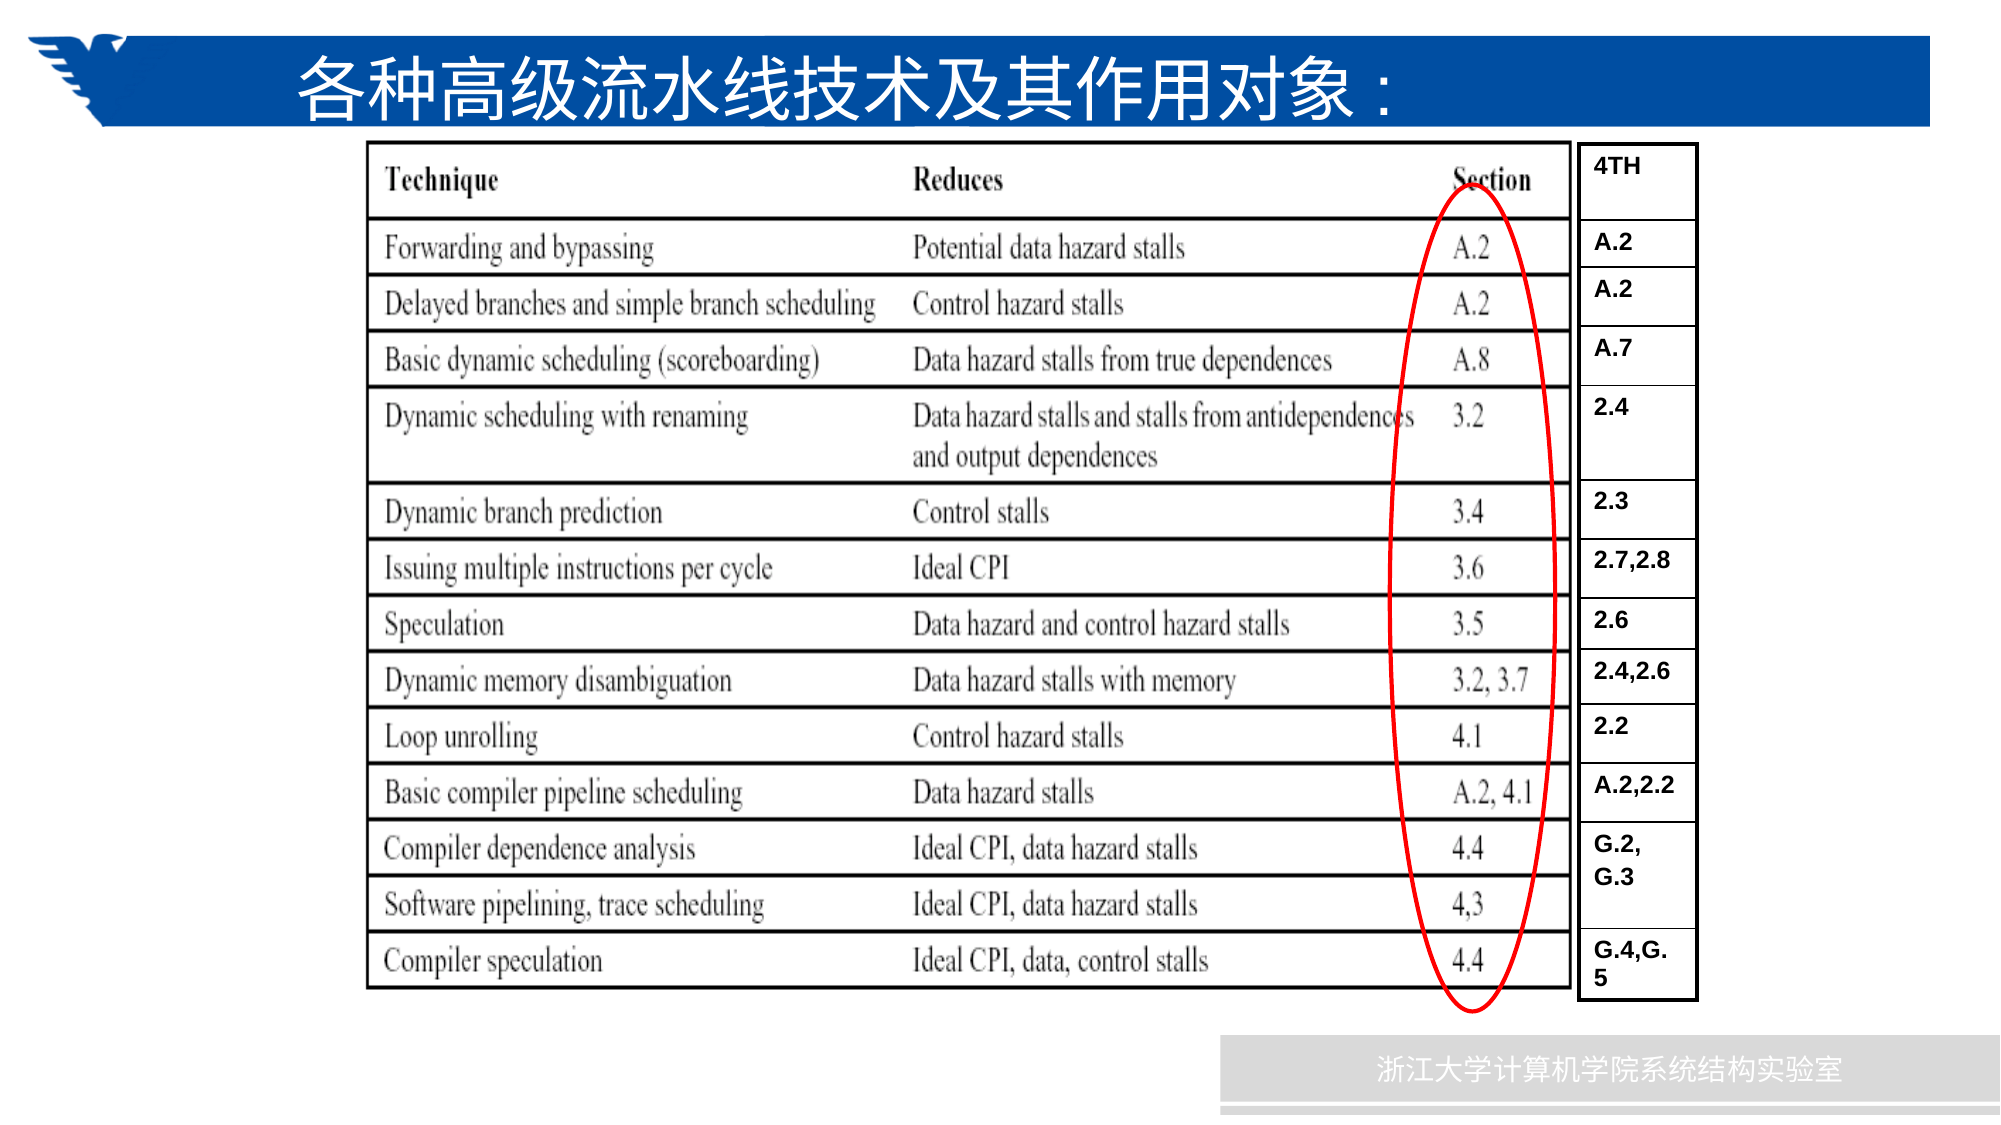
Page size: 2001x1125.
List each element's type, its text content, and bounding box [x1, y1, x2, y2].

table_cell 2.3 [1584, 481, 1695, 538]
table_header 4TH [1584, 146, 1695, 219]
table_cell G.4,G.5 [1584, 929, 1695, 998]
table_cell 2.6 [1584, 599, 1695, 648]
table_cell 2.7,2.8 [1584, 540, 1695, 597]
table_cell 2.2 [1584, 705, 1695, 762]
picture [7, 19, 197, 127]
title 各种高级流水线技术及其作用对象: [282, 37, 1597, 158]
table_cell A.2,2.2 [1584, 764, 1695, 821]
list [362, 137, 1580, 1001]
table_cell G.2, G.3 [1584, 823, 1695, 928]
table_cell 2.4,2.6 [1584, 650, 1695, 703]
table_cell A.7 [1584, 327, 1695, 385]
table_cell 2.4 [1584, 386, 1695, 479]
table_cell A.2 [1584, 268, 1695, 325]
table_cell A.2 [1584, 221, 1695, 266]
